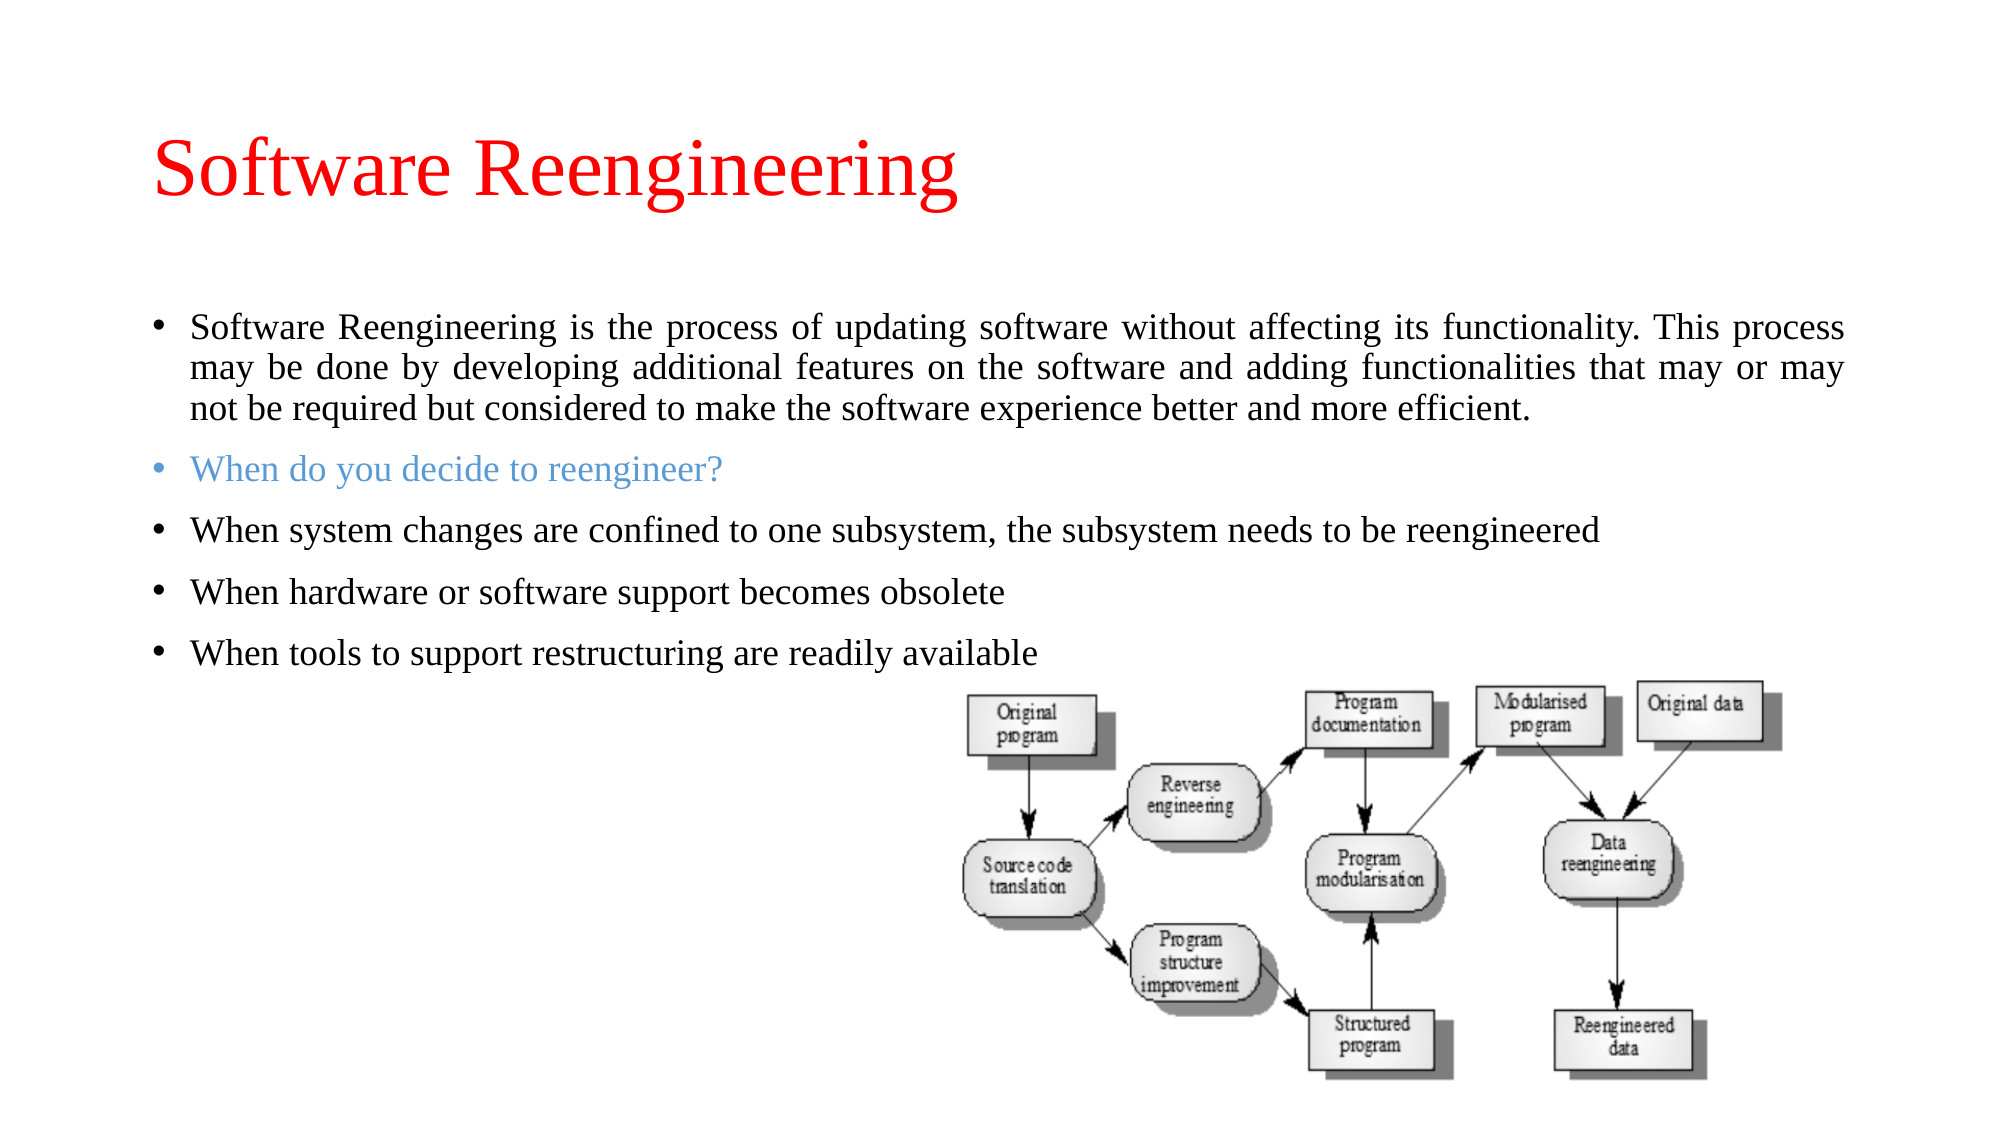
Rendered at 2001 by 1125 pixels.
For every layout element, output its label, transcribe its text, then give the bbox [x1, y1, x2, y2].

title Software Reengineering [137, 59, 1863, 278]
list Software Reengineering is the process of updating software without affecting its functionality. This process may be done by developing additional features on the software and adding functionalities that may or may not be required but considered to make the software experience better and more efficient. When do you decide to reengineer? When system changes are confined to one subsystem, the subsystem needs to be reengineered When hardware or software support becomes obsolete When tools to support restructuring are readily available [137, 299, 1863, 1114]
picture [960, 680, 1786, 1091]
